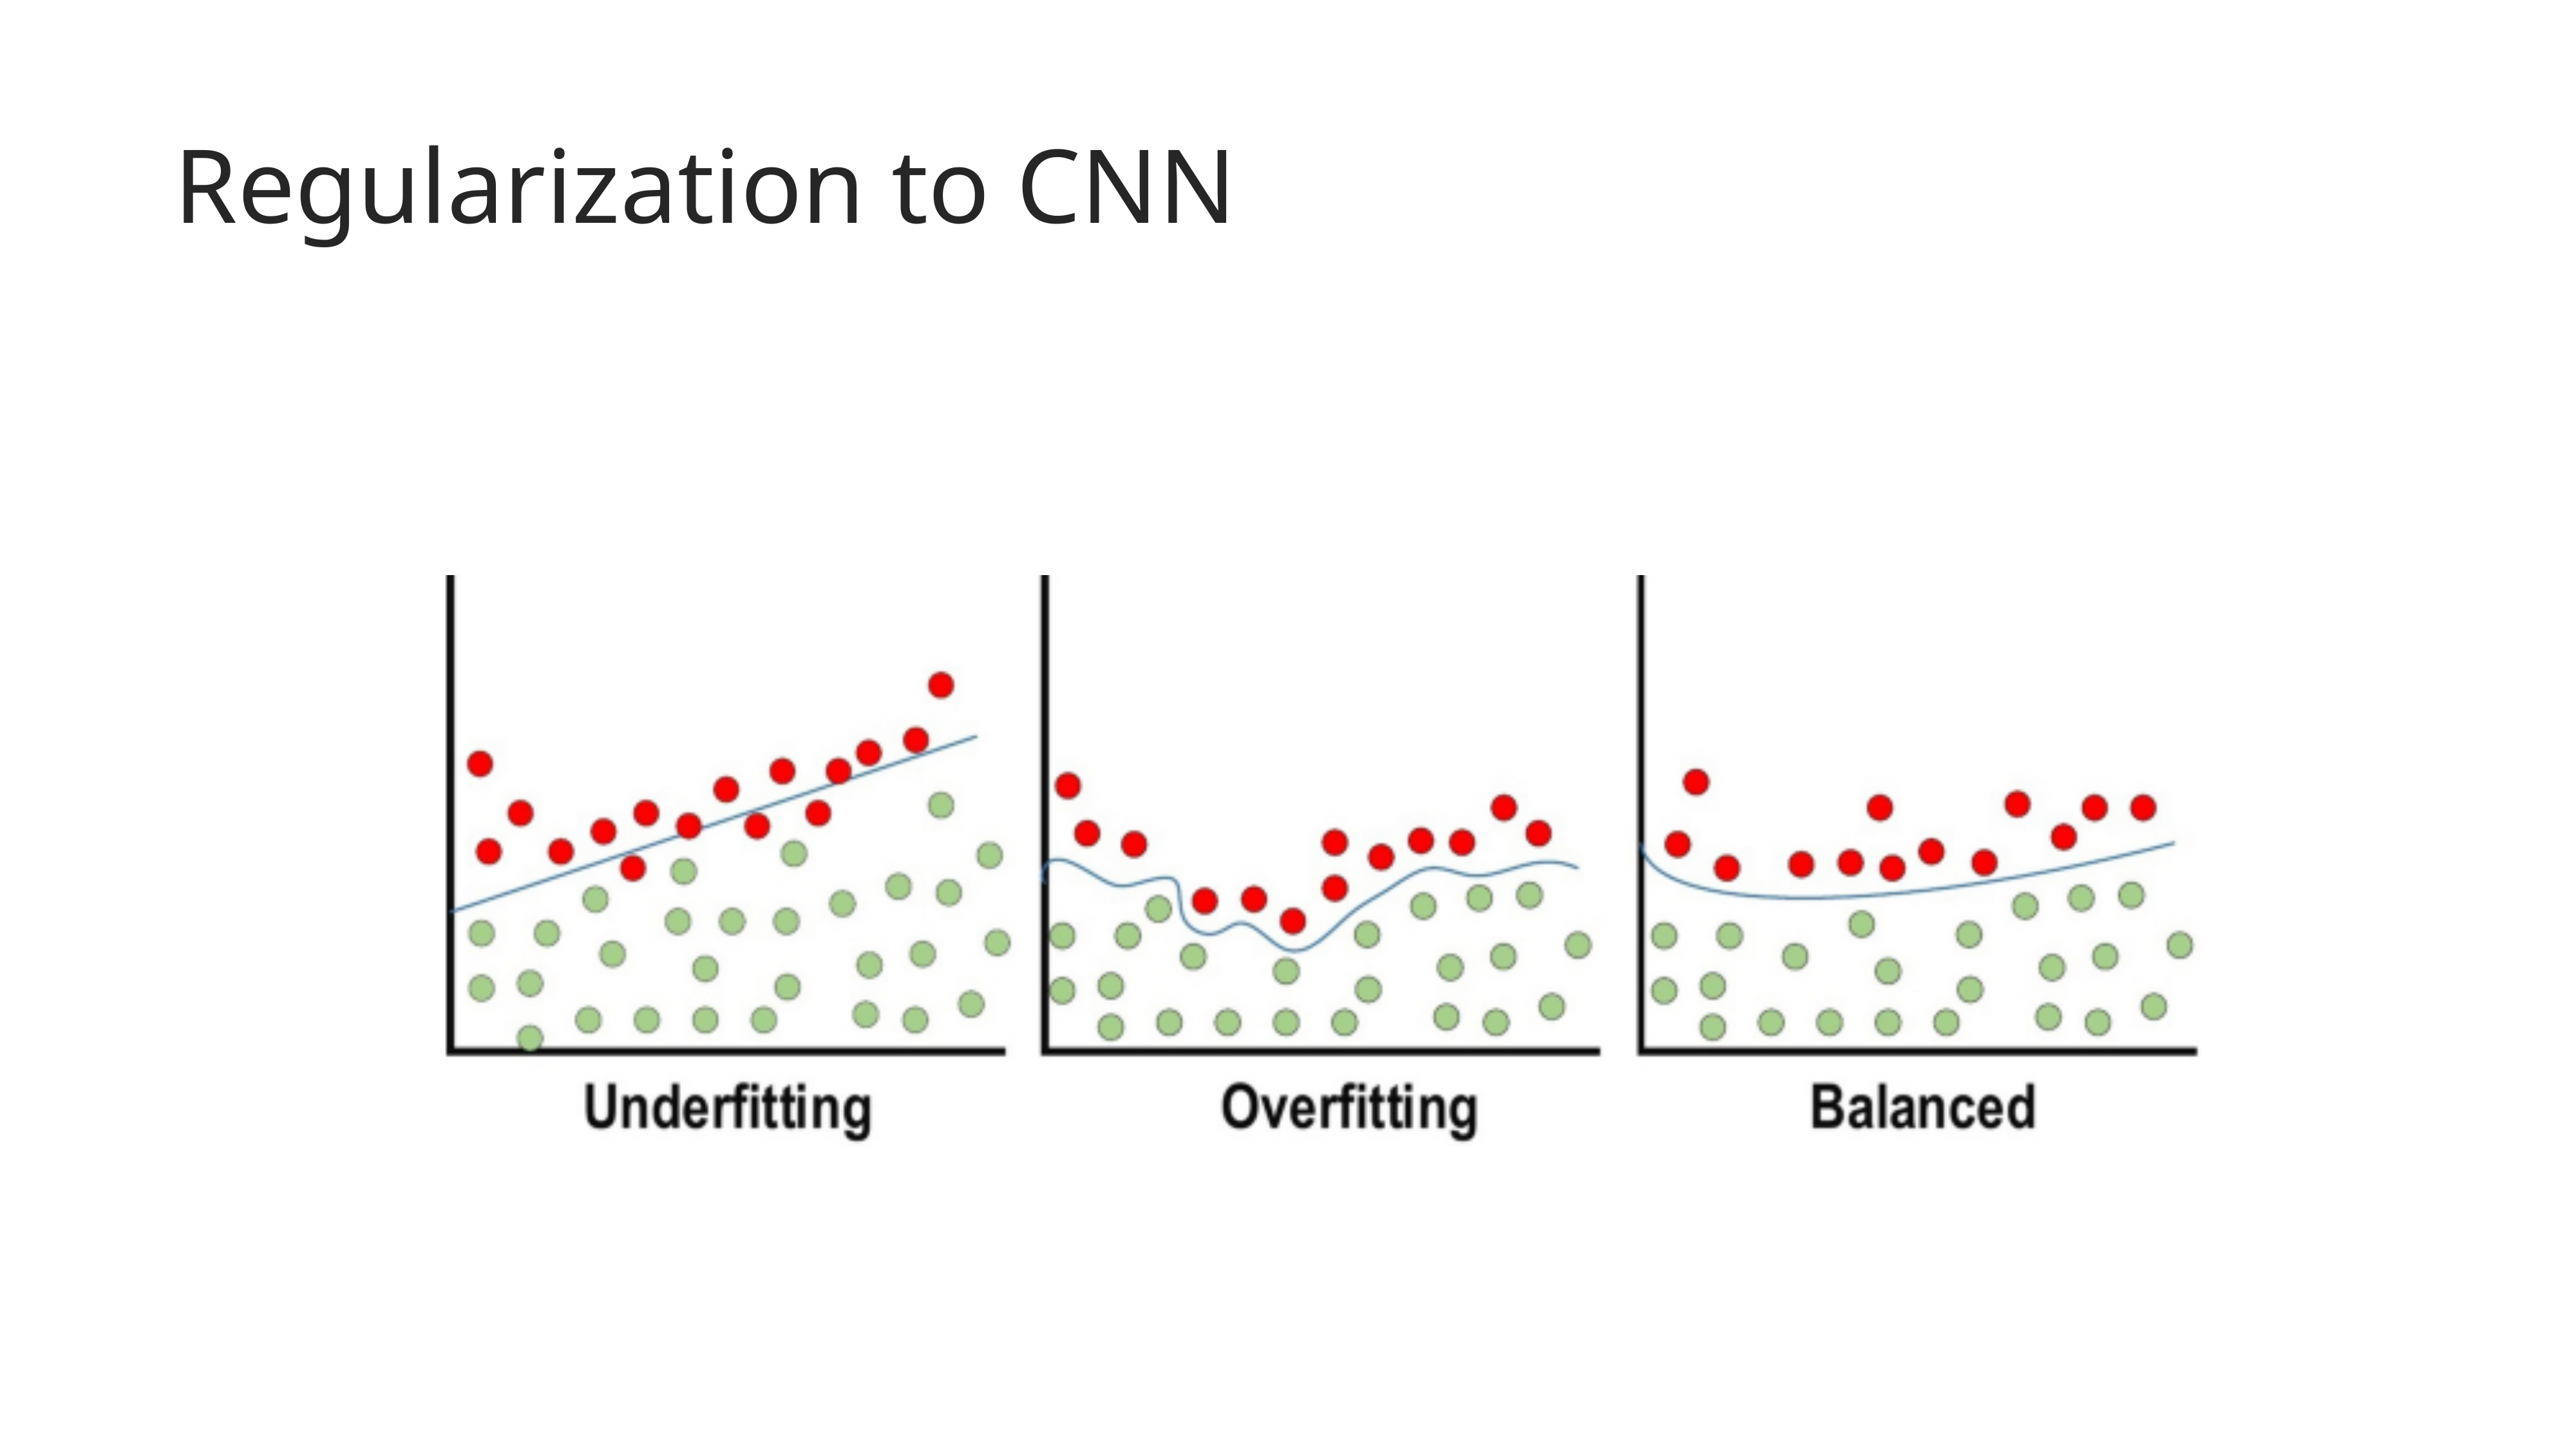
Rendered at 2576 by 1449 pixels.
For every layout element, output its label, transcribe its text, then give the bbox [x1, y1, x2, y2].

title Regularization to CNN [169, 115, 1323, 317]
picture [444, 575, 2201, 1148]
